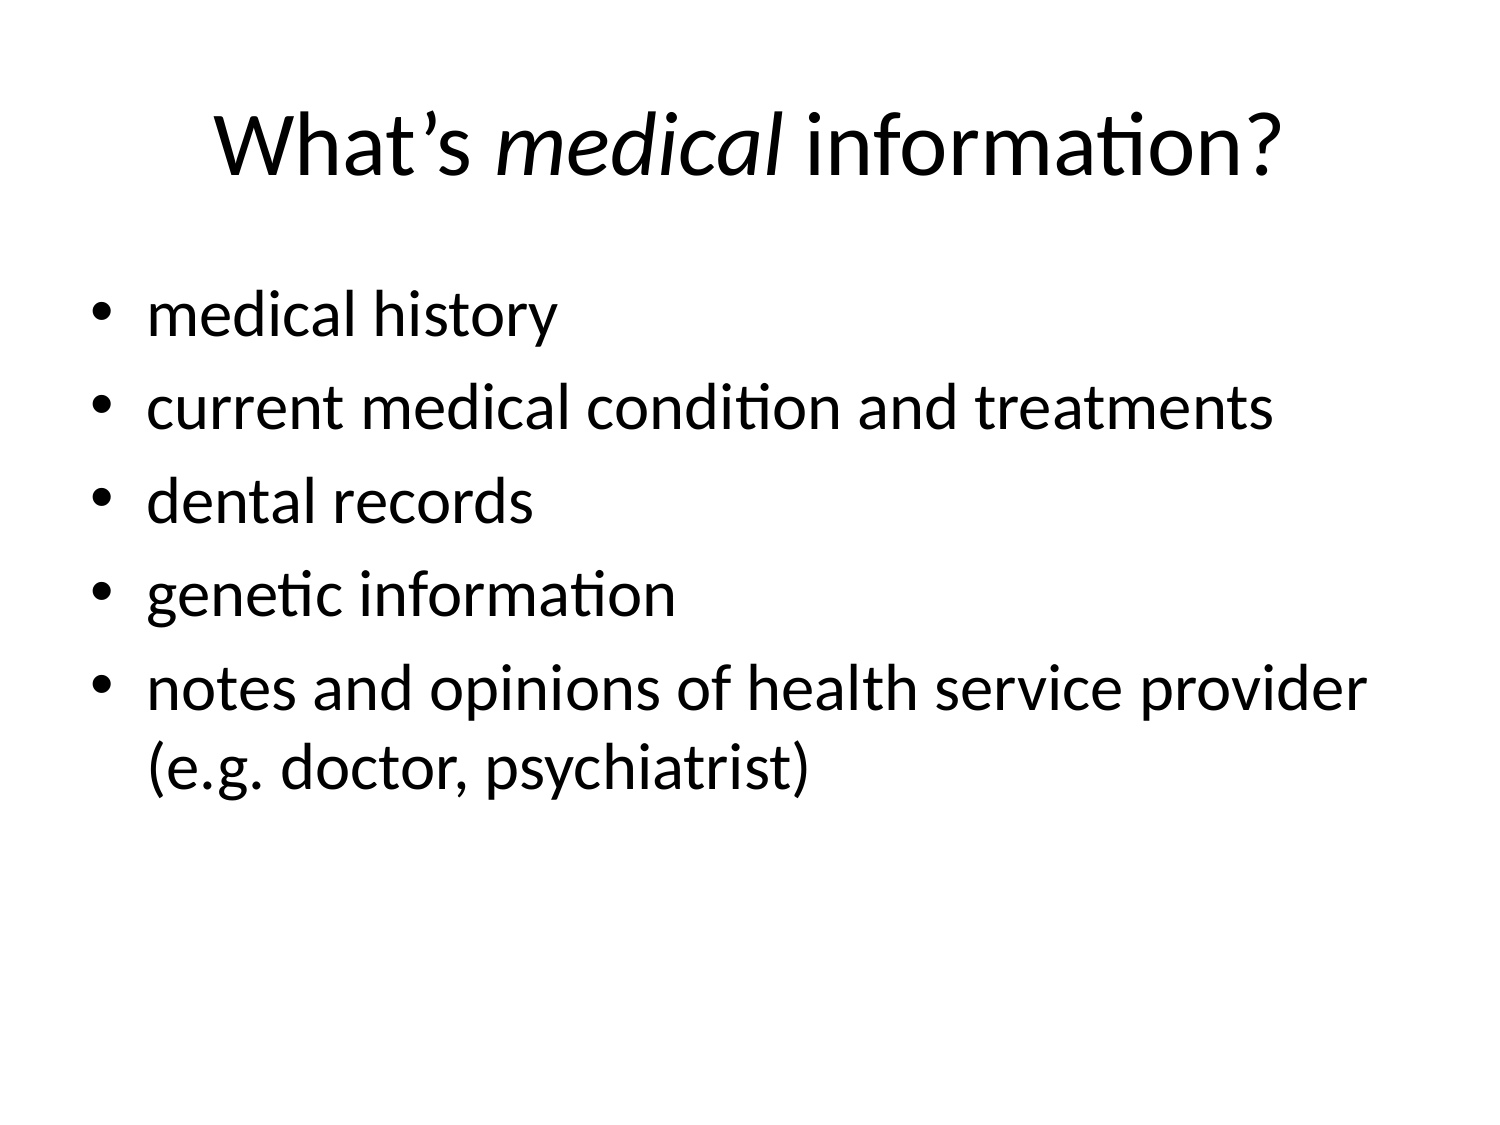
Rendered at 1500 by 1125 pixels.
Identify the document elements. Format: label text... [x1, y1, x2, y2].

list medical history current medical condition and treatments dental records genetic information notes and opinions of health service provider (e.g. doctor, psychiatrist) [75, 262, 1425, 832]
title What’s medical information? [75, 45, 1425, 233]
